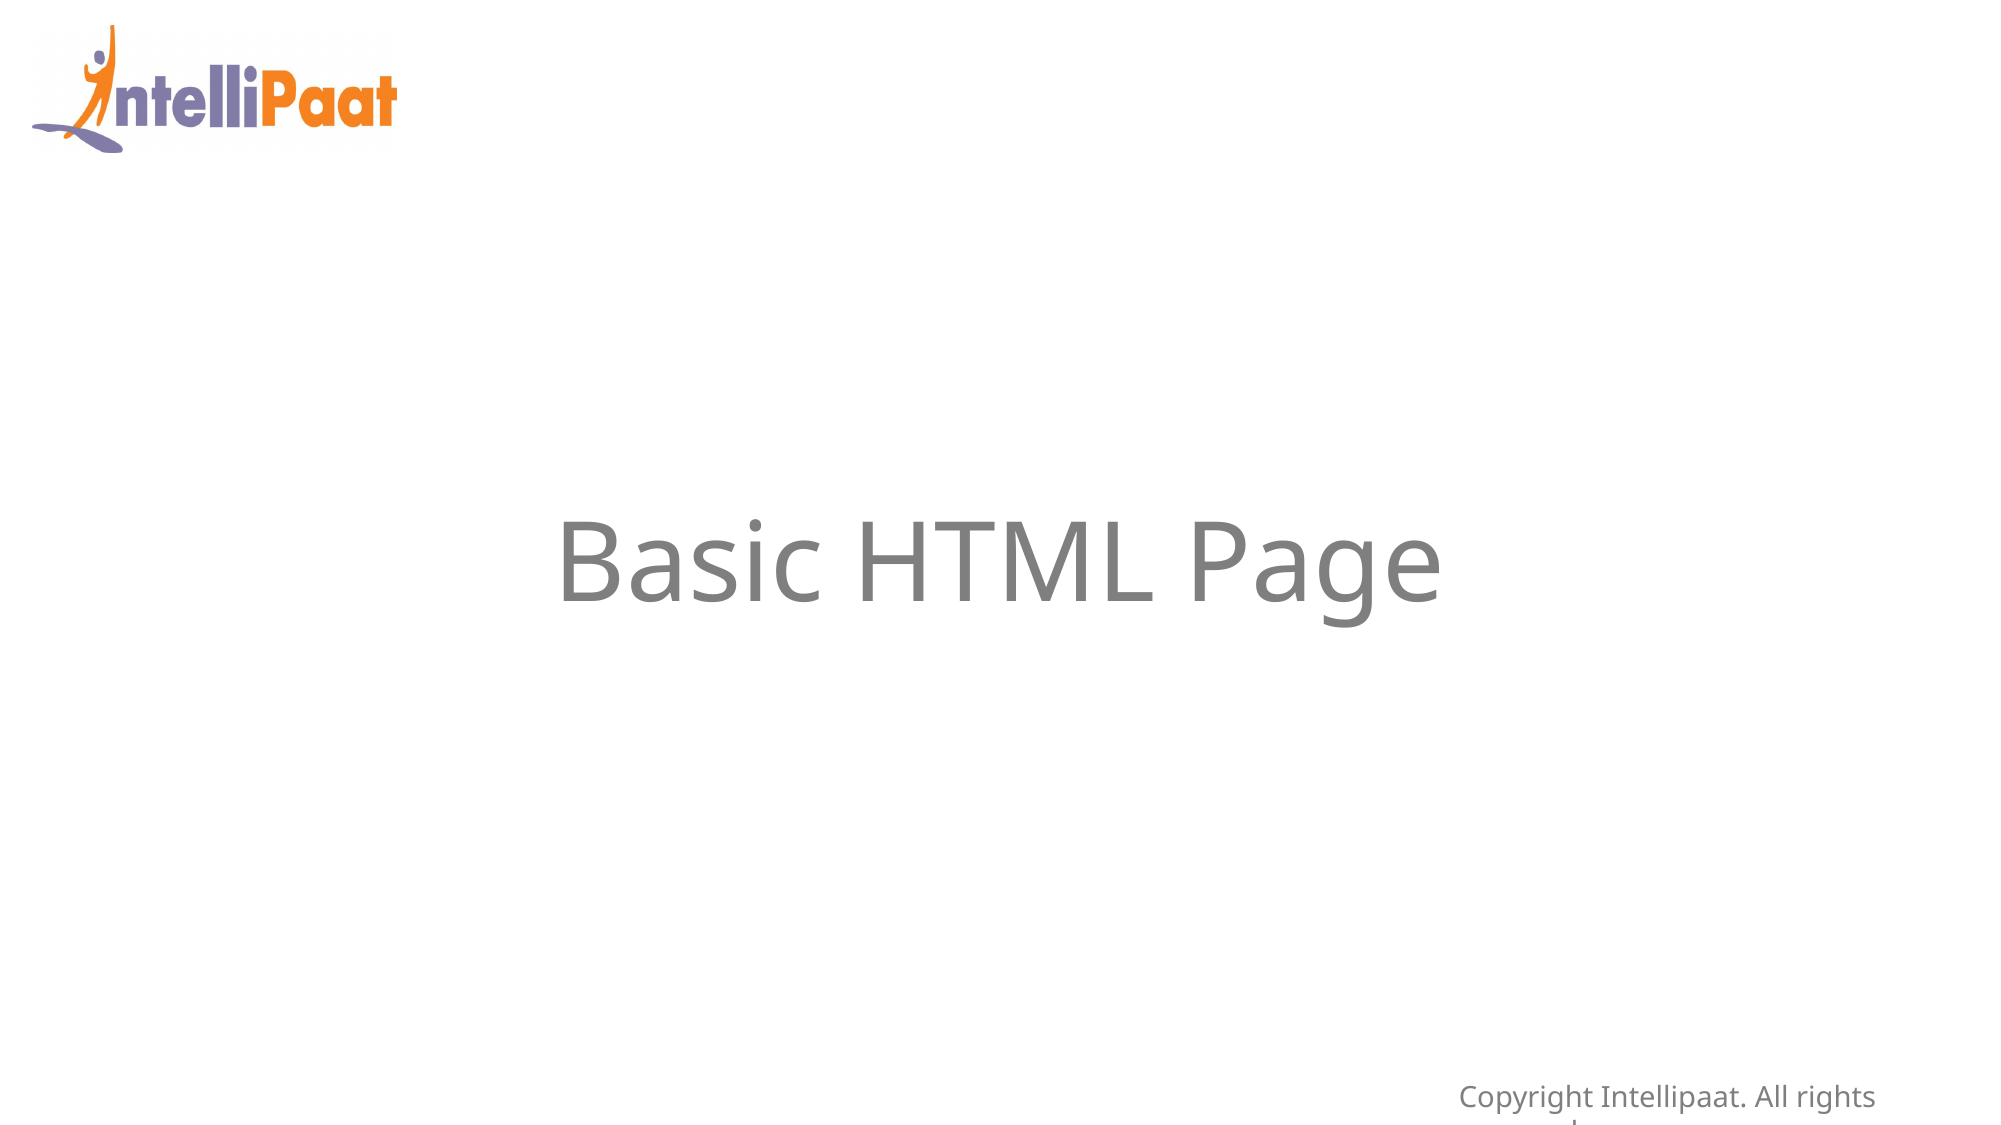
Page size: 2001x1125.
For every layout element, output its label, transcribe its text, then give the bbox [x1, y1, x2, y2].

picture [32, 25, 397, 153]
list Basic HTML Page [325, 440, 1690, 690]
